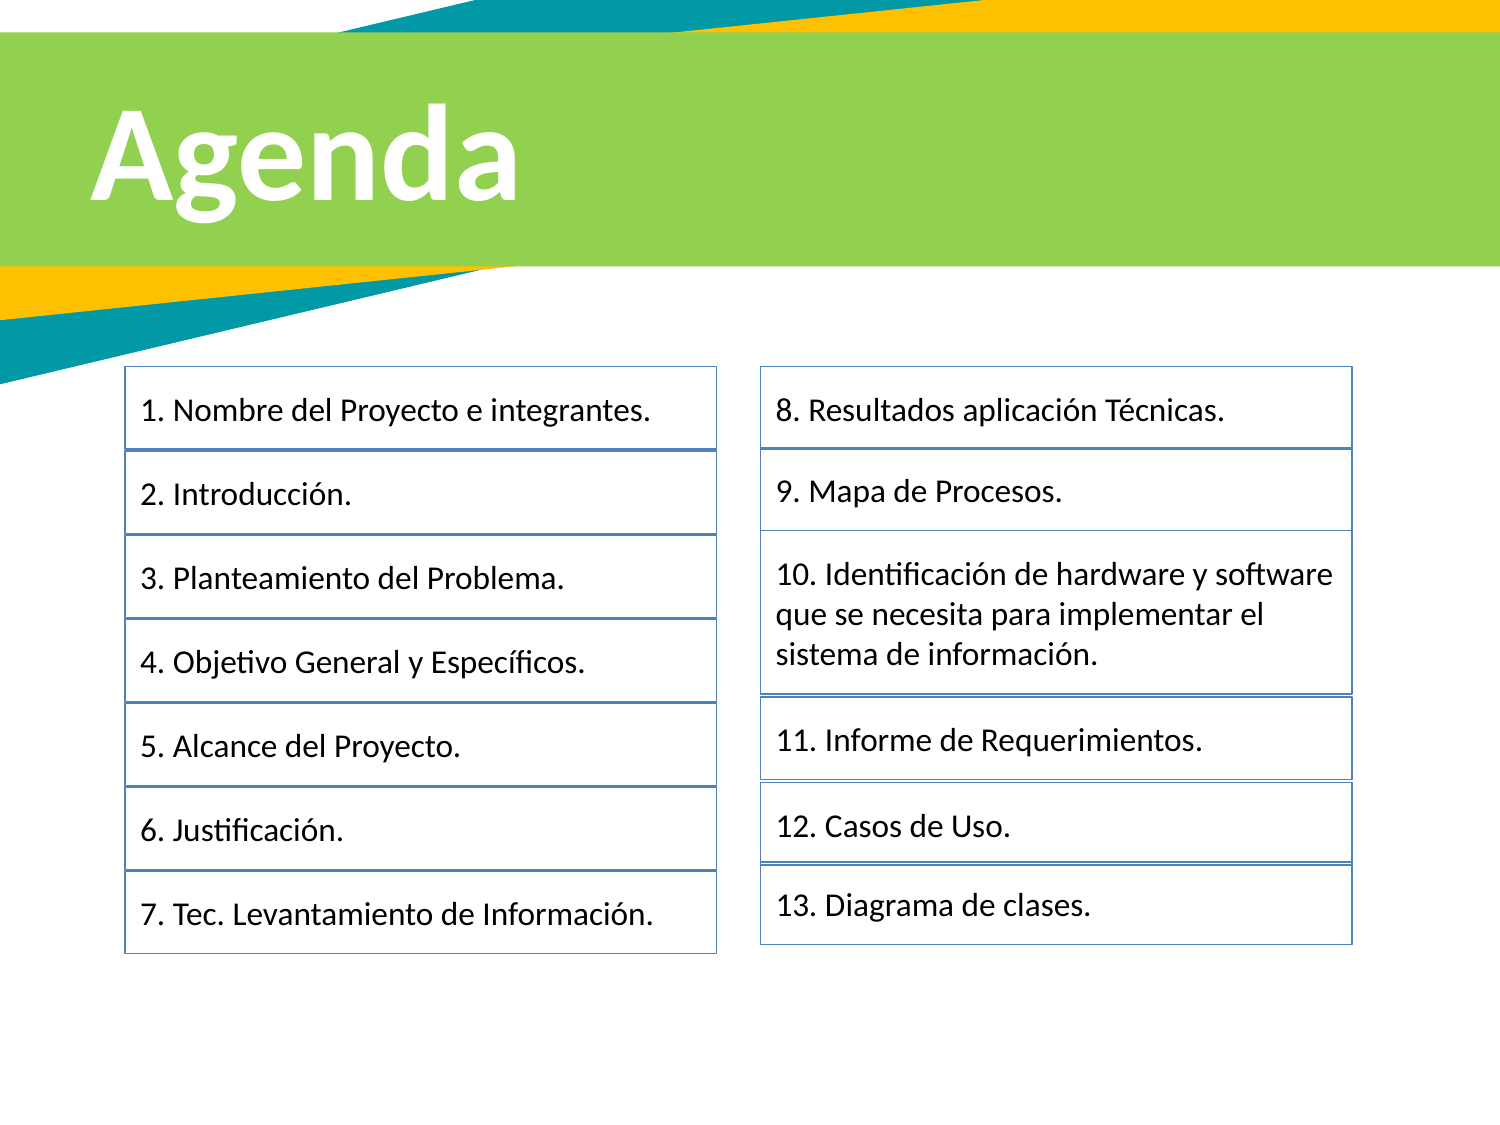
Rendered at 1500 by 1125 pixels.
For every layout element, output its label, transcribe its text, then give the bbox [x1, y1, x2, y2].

text_box 12. Casos de Uso. [760, 782, 1352, 861]
text_box 3. Planteamiento del Problema. [125, 534, 717, 618]
text_box 6. Justificación. [125, 786, 717, 870]
text_box Agenda [75, 72, 1064, 219]
text_box [0, 0, 1500, 1125]
text_box 11. Informe de Requerimientos. [760, 696, 1352, 780]
text_box 9. Mapa de Procesos. [760, 447, 1352, 530]
text_box 2. Introducción. [125, 451, 717, 534]
text_box 10. Identificación de hardware y software que se necesita para implementar el sistema de información. [760, 530, 1352, 694]
text_box 8. Resultados aplicación Técnicas. [760, 366, 1352, 447]
text_box 1. Nombre del Proyecto e integrantes. [125, 366, 717, 450]
text_box 13. Diagrama de clases. [760, 861, 1352, 945]
text_box 5. Alcance del Proyecto. [125, 703, 717, 786]
text_box 4. Objetivo General y Específicos. [125, 618, 717, 702]
text_box 7. Tec. Levantamiento de Información. [125, 871, 717, 954]
